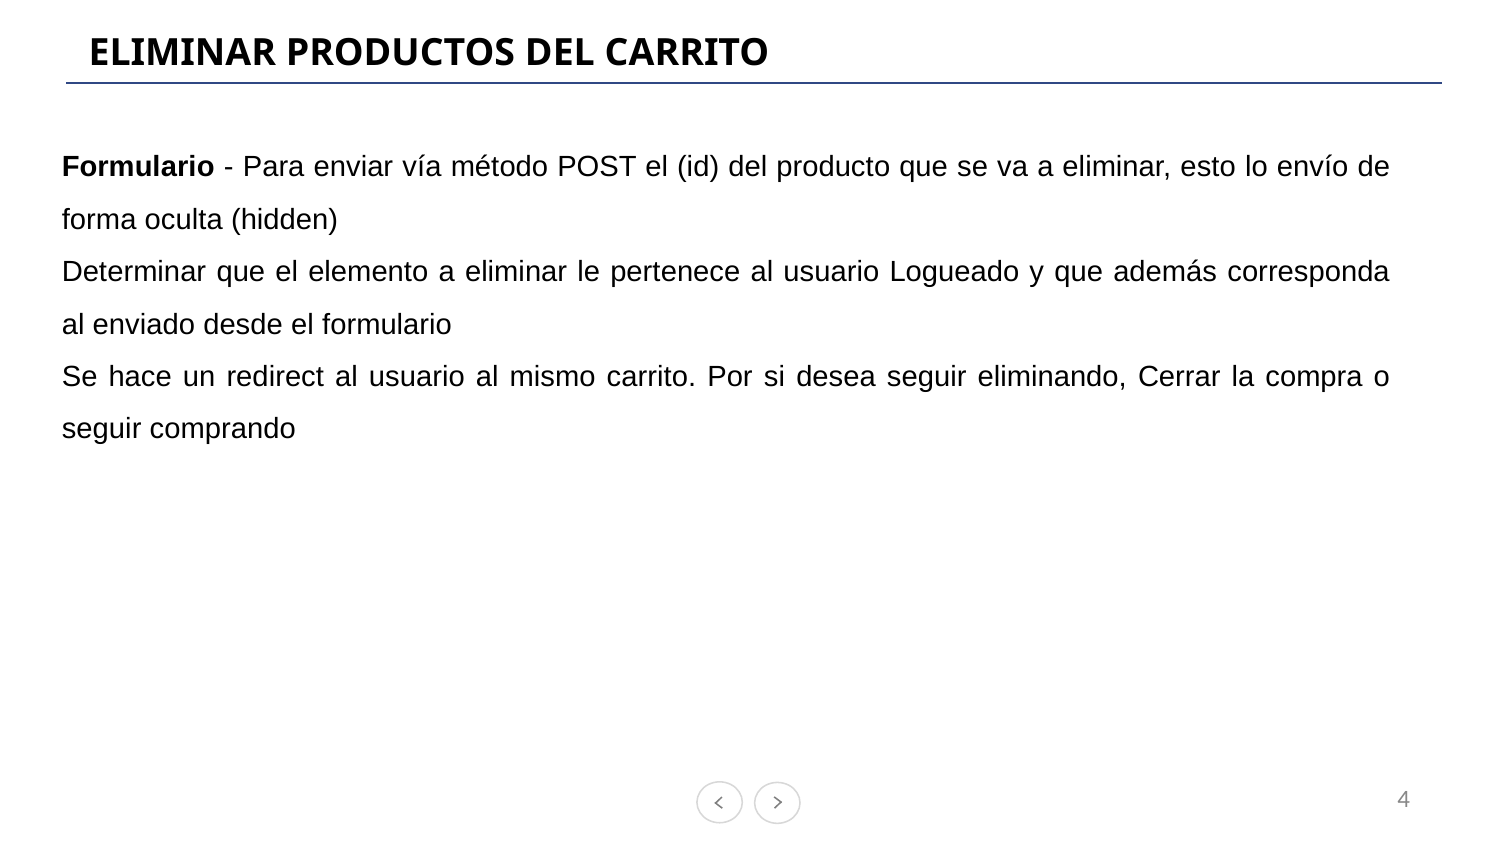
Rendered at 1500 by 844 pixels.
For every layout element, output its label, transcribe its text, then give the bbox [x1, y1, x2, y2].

text_box Formulario - Para enviar vía método POST el (id) del producto que se va a eliminar, esto lo envío de forma oculta (hidden) Determinar que el elemento a eliminar le pertenece al usuario Logueado y que además corresponda al enviado desde el formulario Se hace un redirect al usuario al mismo carrito. Por si desea seguir eliminando, Cerrar la compra o seguir comprando [46, 115, 1407, 775]
slide_number 4 [1074, 774, 1425, 820]
title ELIMINAR PRODUCTOS DEL CARRITO [73, 21, 1074, 80]
